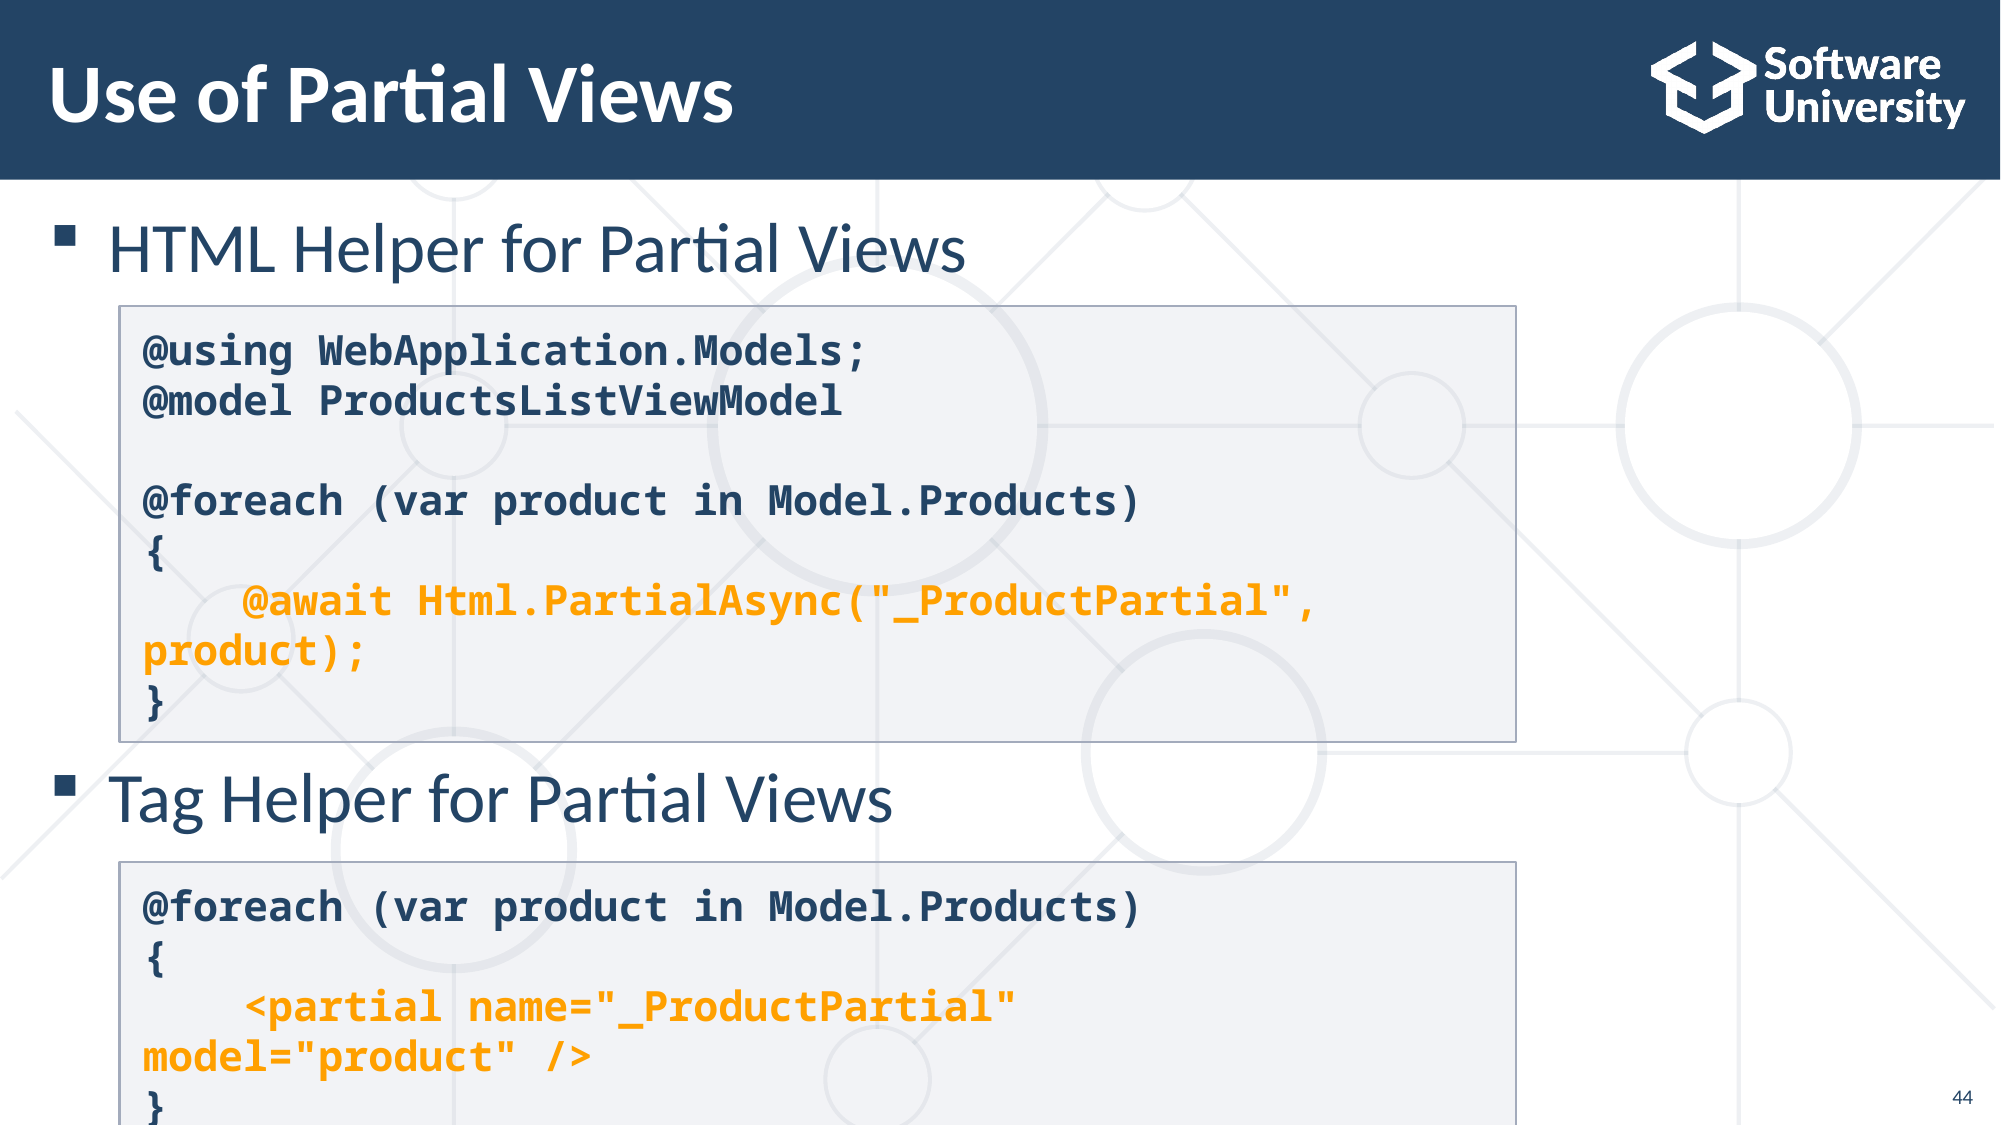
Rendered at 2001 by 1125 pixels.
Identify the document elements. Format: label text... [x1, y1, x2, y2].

picture [1651, 41, 1966, 134]
list HTML Helper for Partial Views Tag Helper for Partial Views [31, 196, 1970, 1104]
text_box @foreach (var product in Model.Products) { <partial name="_ProductPartial" model="product" /> } [119, 862, 1516, 1125]
title Use of Partial Views [31, 16, 1625, 162]
text_box @using WebApplication.Models; @model ProductsListViewModel @foreach (var product in Model.Products) { @await Html.PartialAsync("_ProductPartial", product); } [119, 306, 1516, 742]
slide_number 44 [1927, 1067, 1989, 1117]
